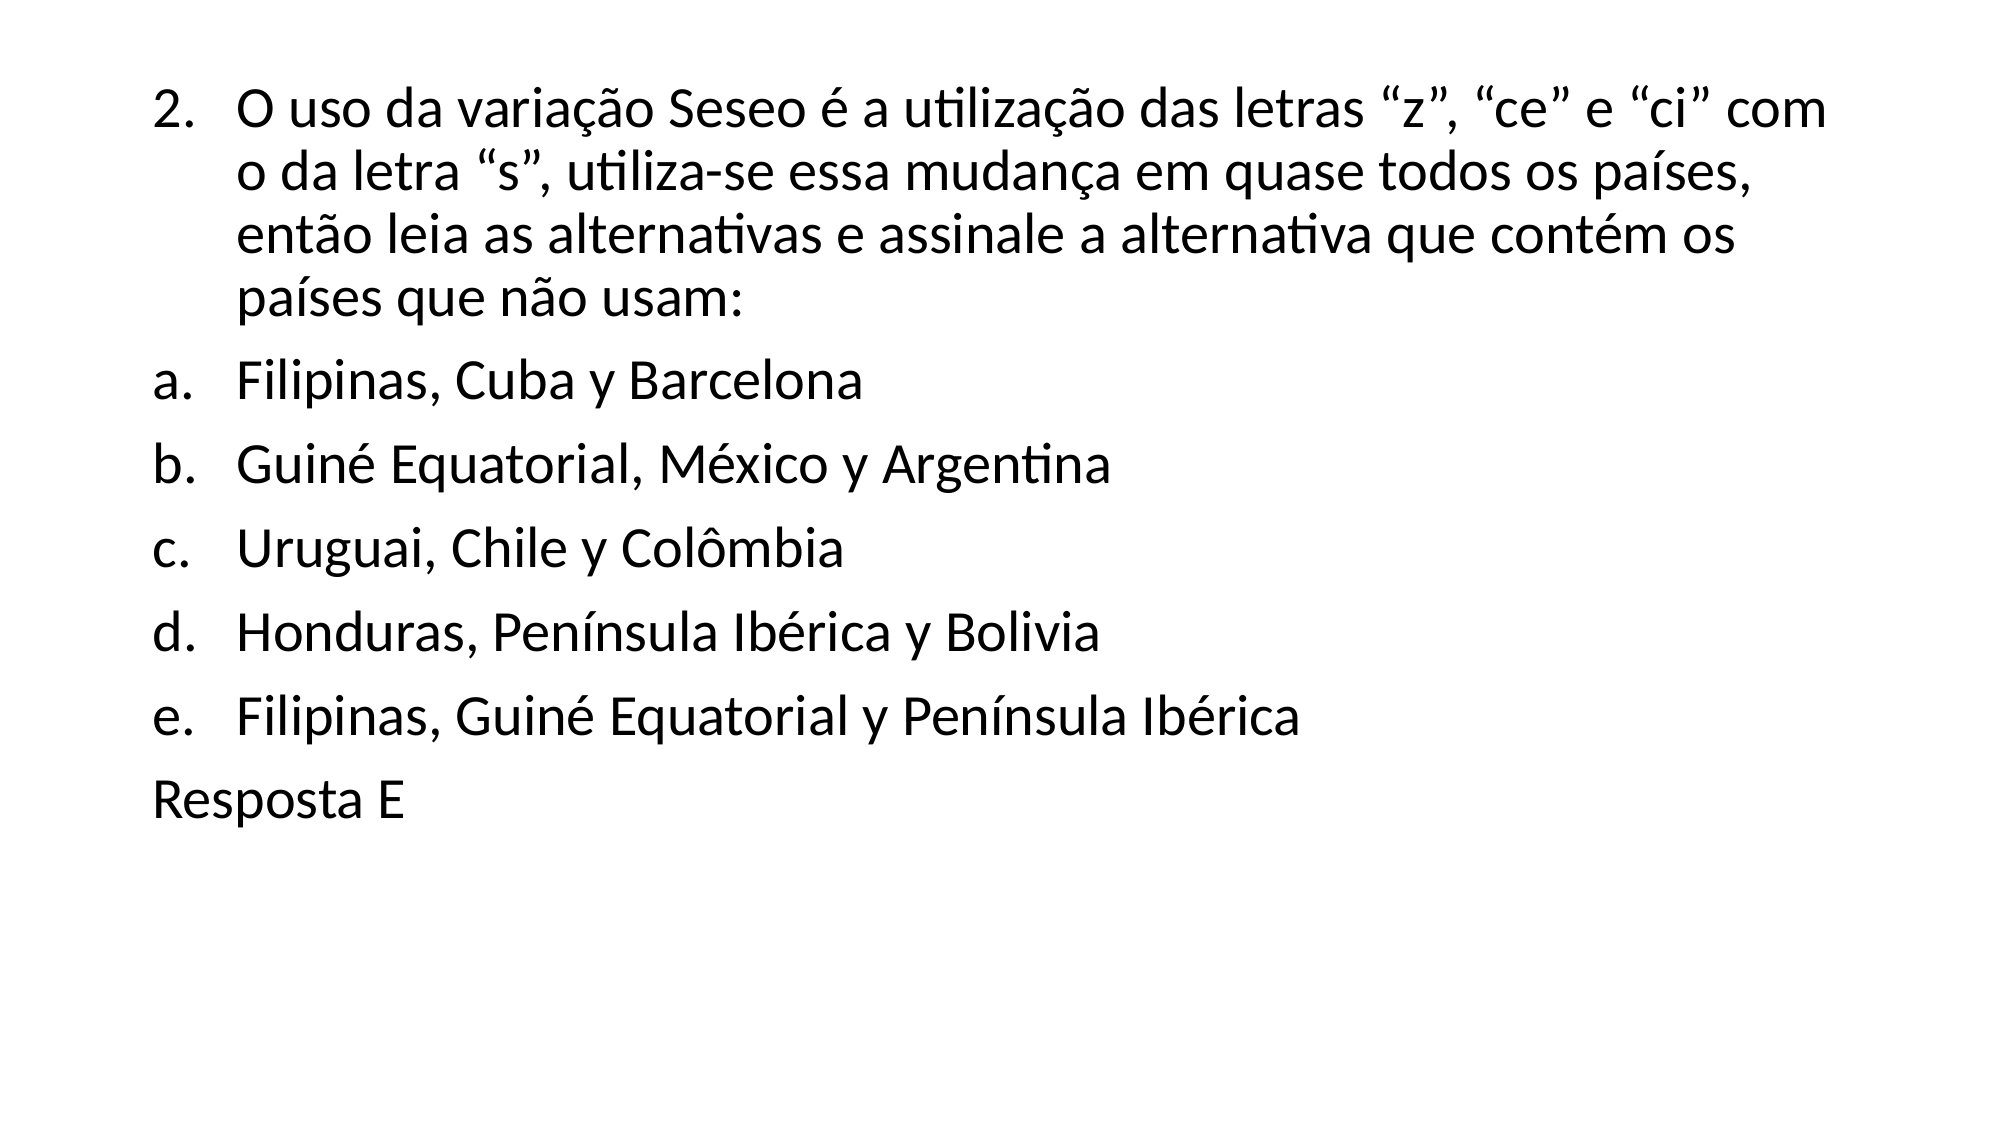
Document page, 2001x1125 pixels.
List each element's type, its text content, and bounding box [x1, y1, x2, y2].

list O uso da variação Seseo é a utilização das letras “z”, “ce” e “ci” com o da letra “s”, utiliza-se essa mudança em quase todos os países, então leia as alternativas e assinale a alternativa que contém os países que não usam: Filipinas, Cuba y Barcelona Guiné Equatorial, México y Argentina Uruguai, Chile y Colômbia Honduras, Península Ibérica y Bolivia Filipinas, Guiné Equatorial y Península Ibérica Resposta E [137, 69, 1863, 1014]
